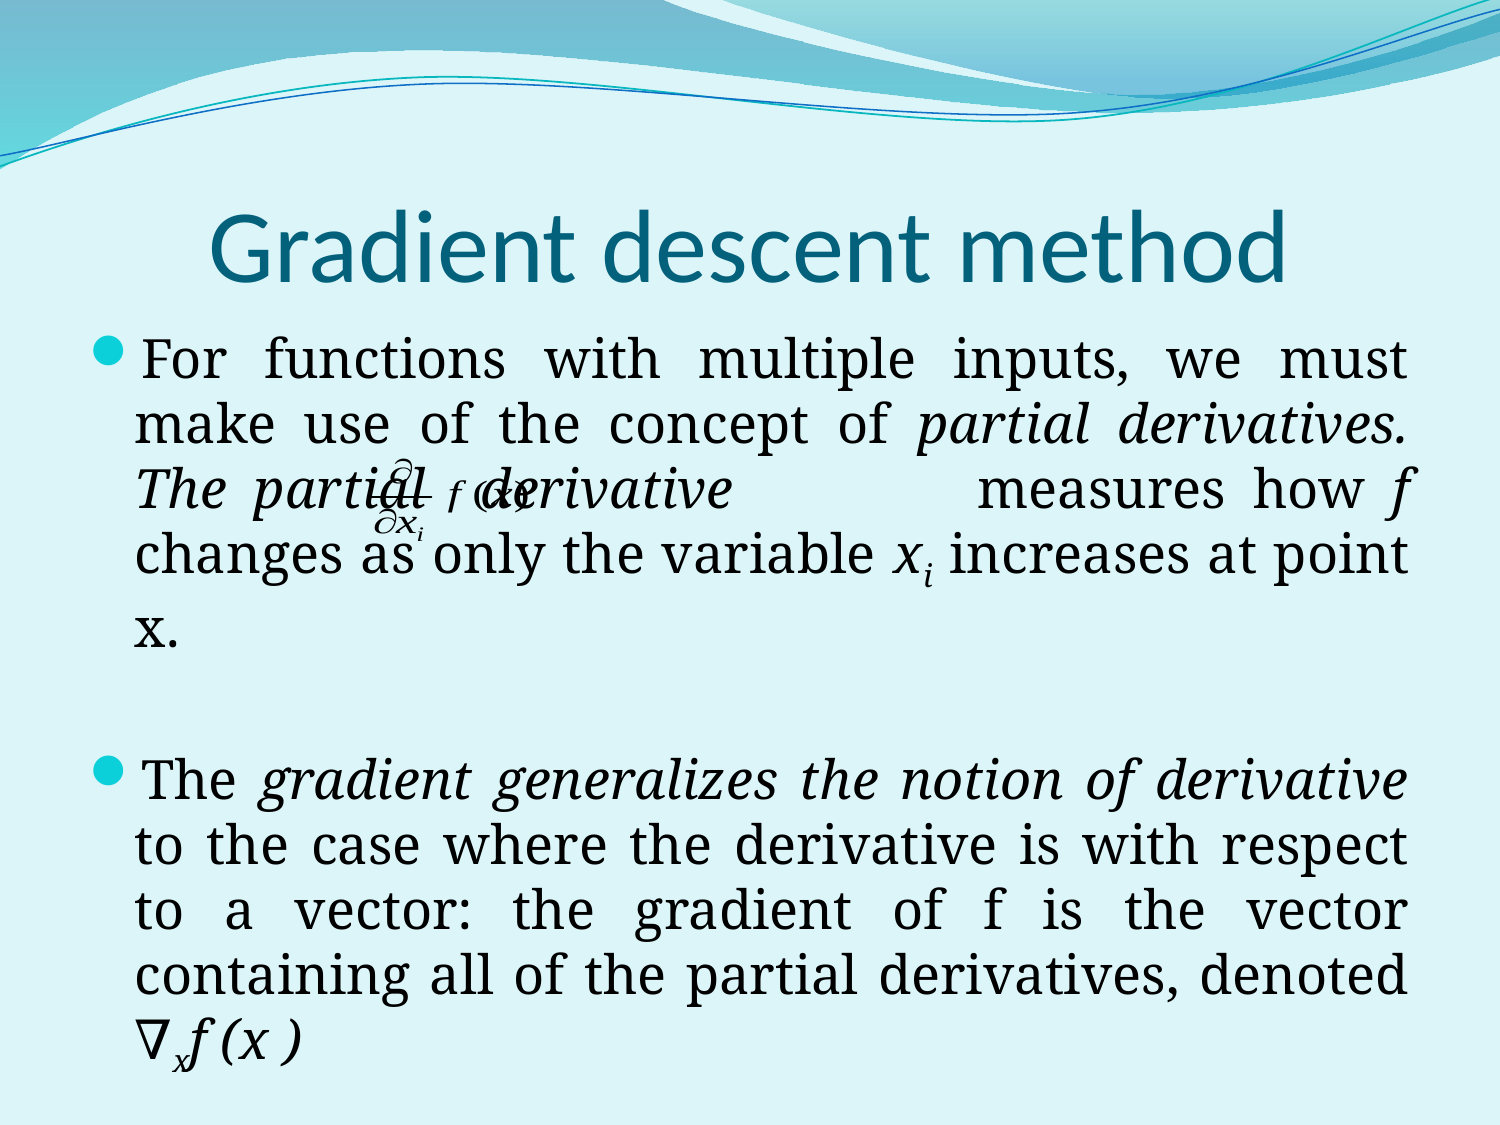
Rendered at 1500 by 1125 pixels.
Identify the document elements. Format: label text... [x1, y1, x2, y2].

title Gradient descent method [75, 115, 1425, 303]
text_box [362, 449, 538, 551]
list For functions with multiple inputs, we must make use of the concept of partial derivatives. The partial derivative measures how f changes as only the variable xi increases at point x. The gradient generalizes the notion of derivative to the case where the derivative is with respect to a vector: the gradient of f is the vector containing all of the partial derivatives, denoted ∇xf (x ) [75, 317, 1425, 1038]
title Contd. [355, 451, 543, 564]
